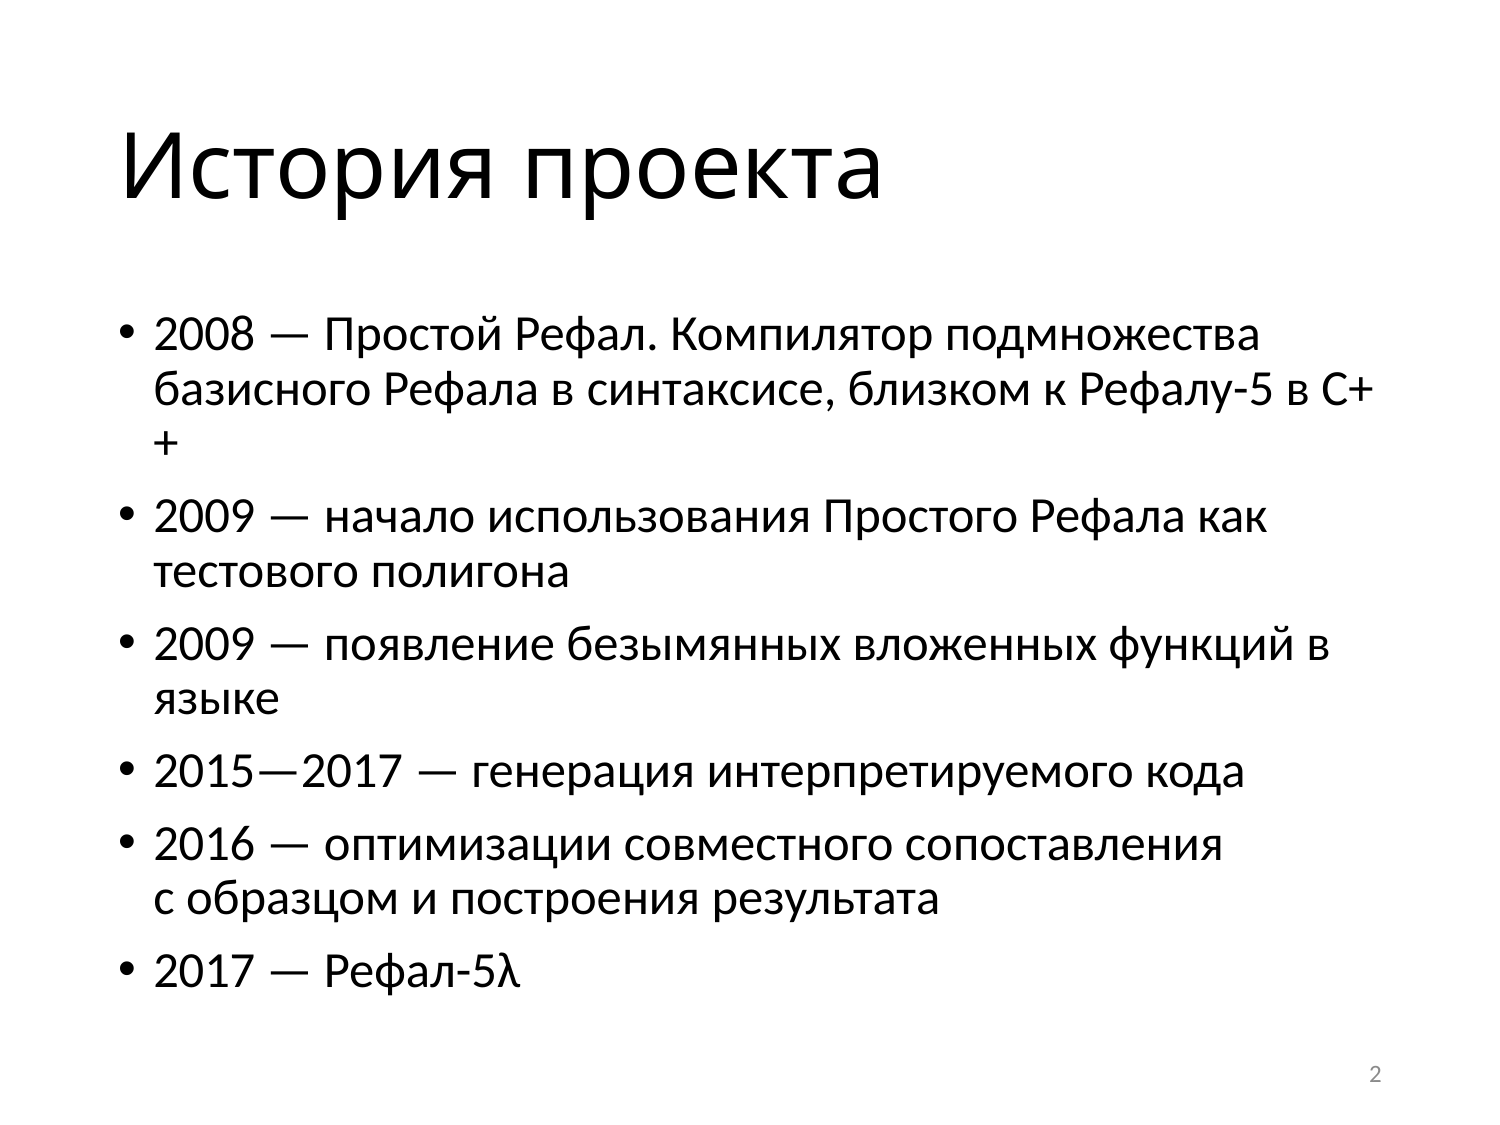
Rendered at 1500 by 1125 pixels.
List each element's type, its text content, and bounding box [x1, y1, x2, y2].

slide_number 2 [1059, 1042, 1397, 1103]
list 2008 — Простой Рефал. Компилятор подмножества базисного Рефала в синтаксисе, близком к Рефалу-5 в C++ 2009 — начало использования Простого Рефала как тестового полигона 2009 — появление безымянных вложенных функций в языке 2015—2017 — генерация интерпретируемого кода 2016 — оптимизации совместного сопоставления с образцом и построения результата 2017 — Рефал-5λ [103, 299, 1397, 1014]
title История проекта [103, 59, 1397, 278]
